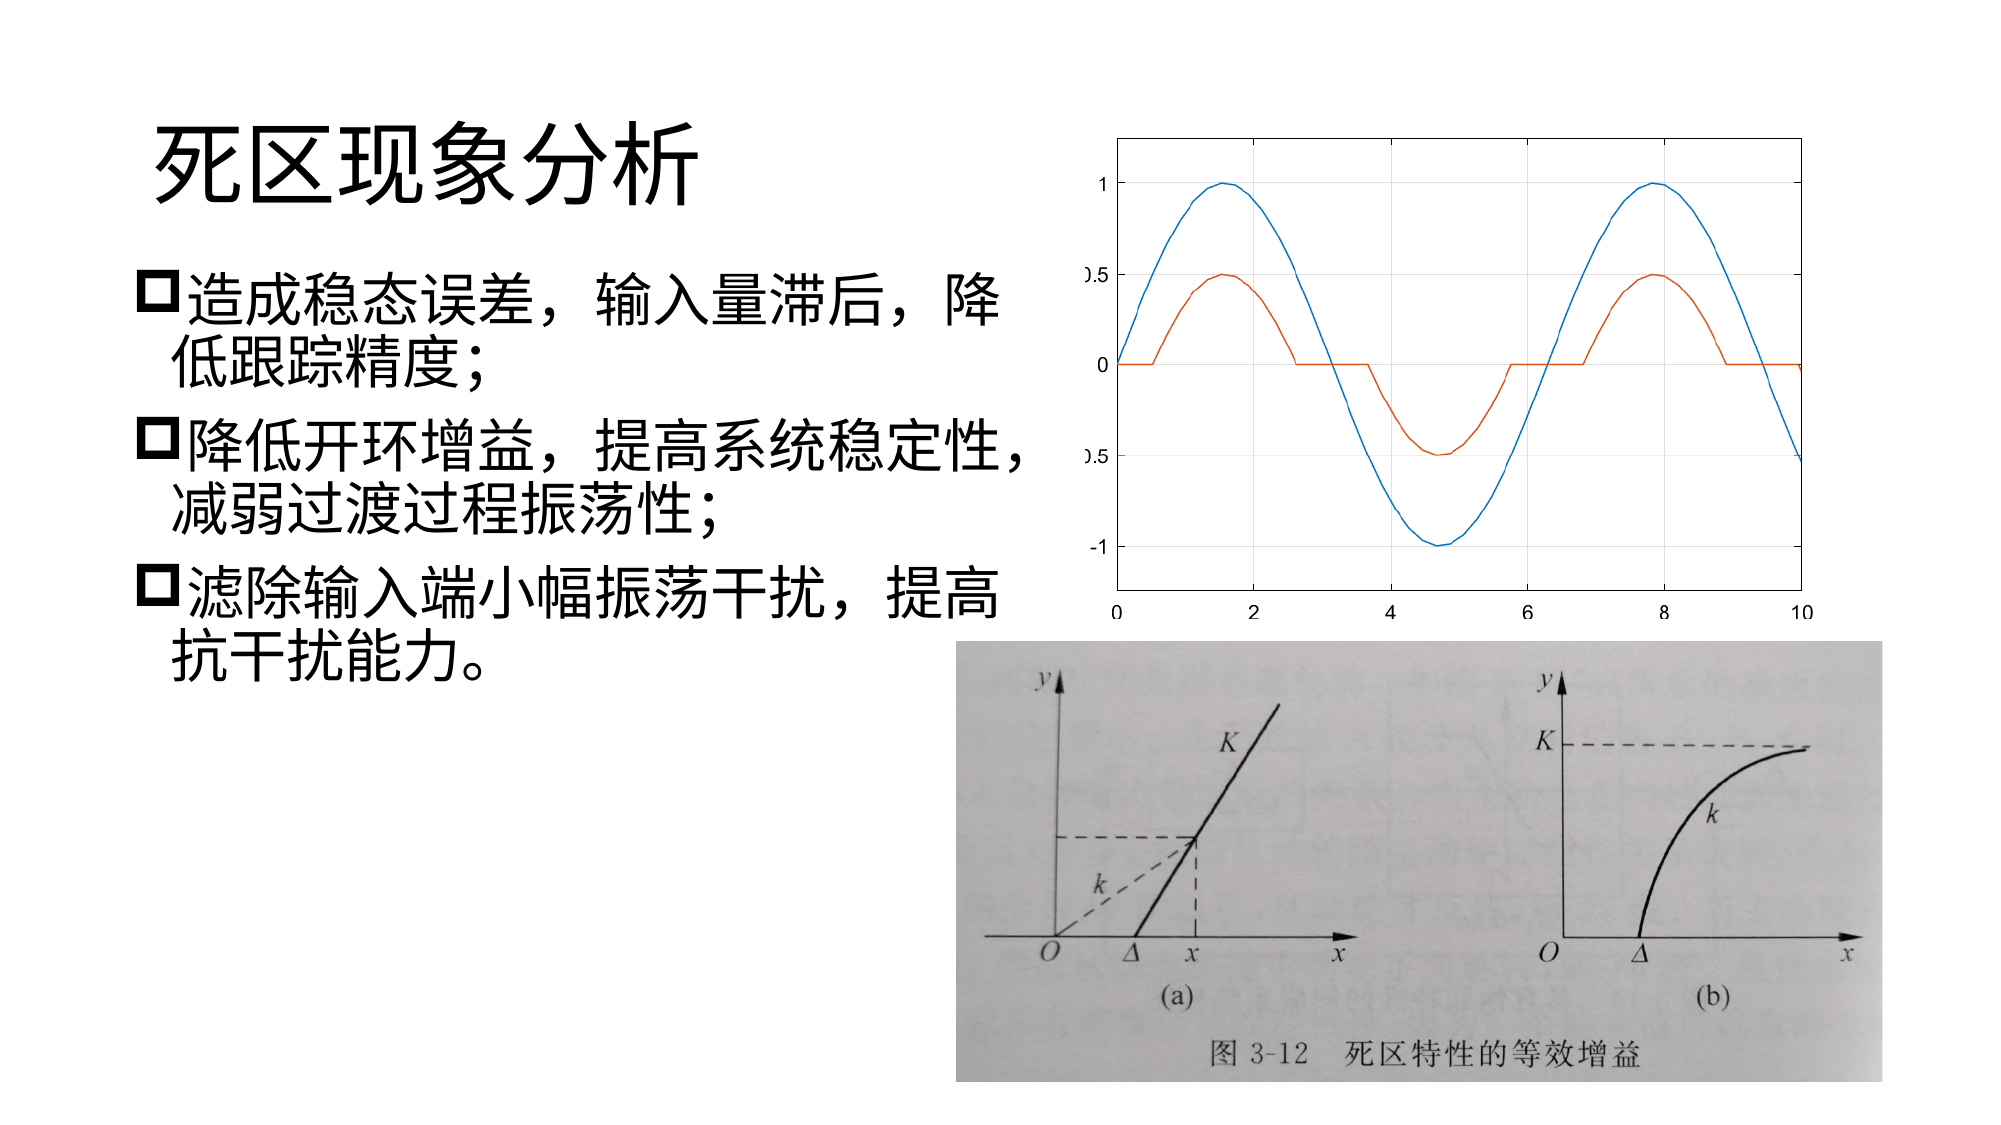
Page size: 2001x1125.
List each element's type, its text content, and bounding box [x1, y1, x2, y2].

picture [955, 641, 1883, 1082]
title 死区现象分析 [137, 59, 1863, 278]
list 造成稳态误差，输入量滞后，降低跟踪精度； 降低开环增益，提高系统稳定性，减弱过渡过程振荡性； 滤除输入端小幅振荡干扰，提高抗干扰能力。 [117, 263, 1044, 977]
picture [1085, 125, 1821, 621]
